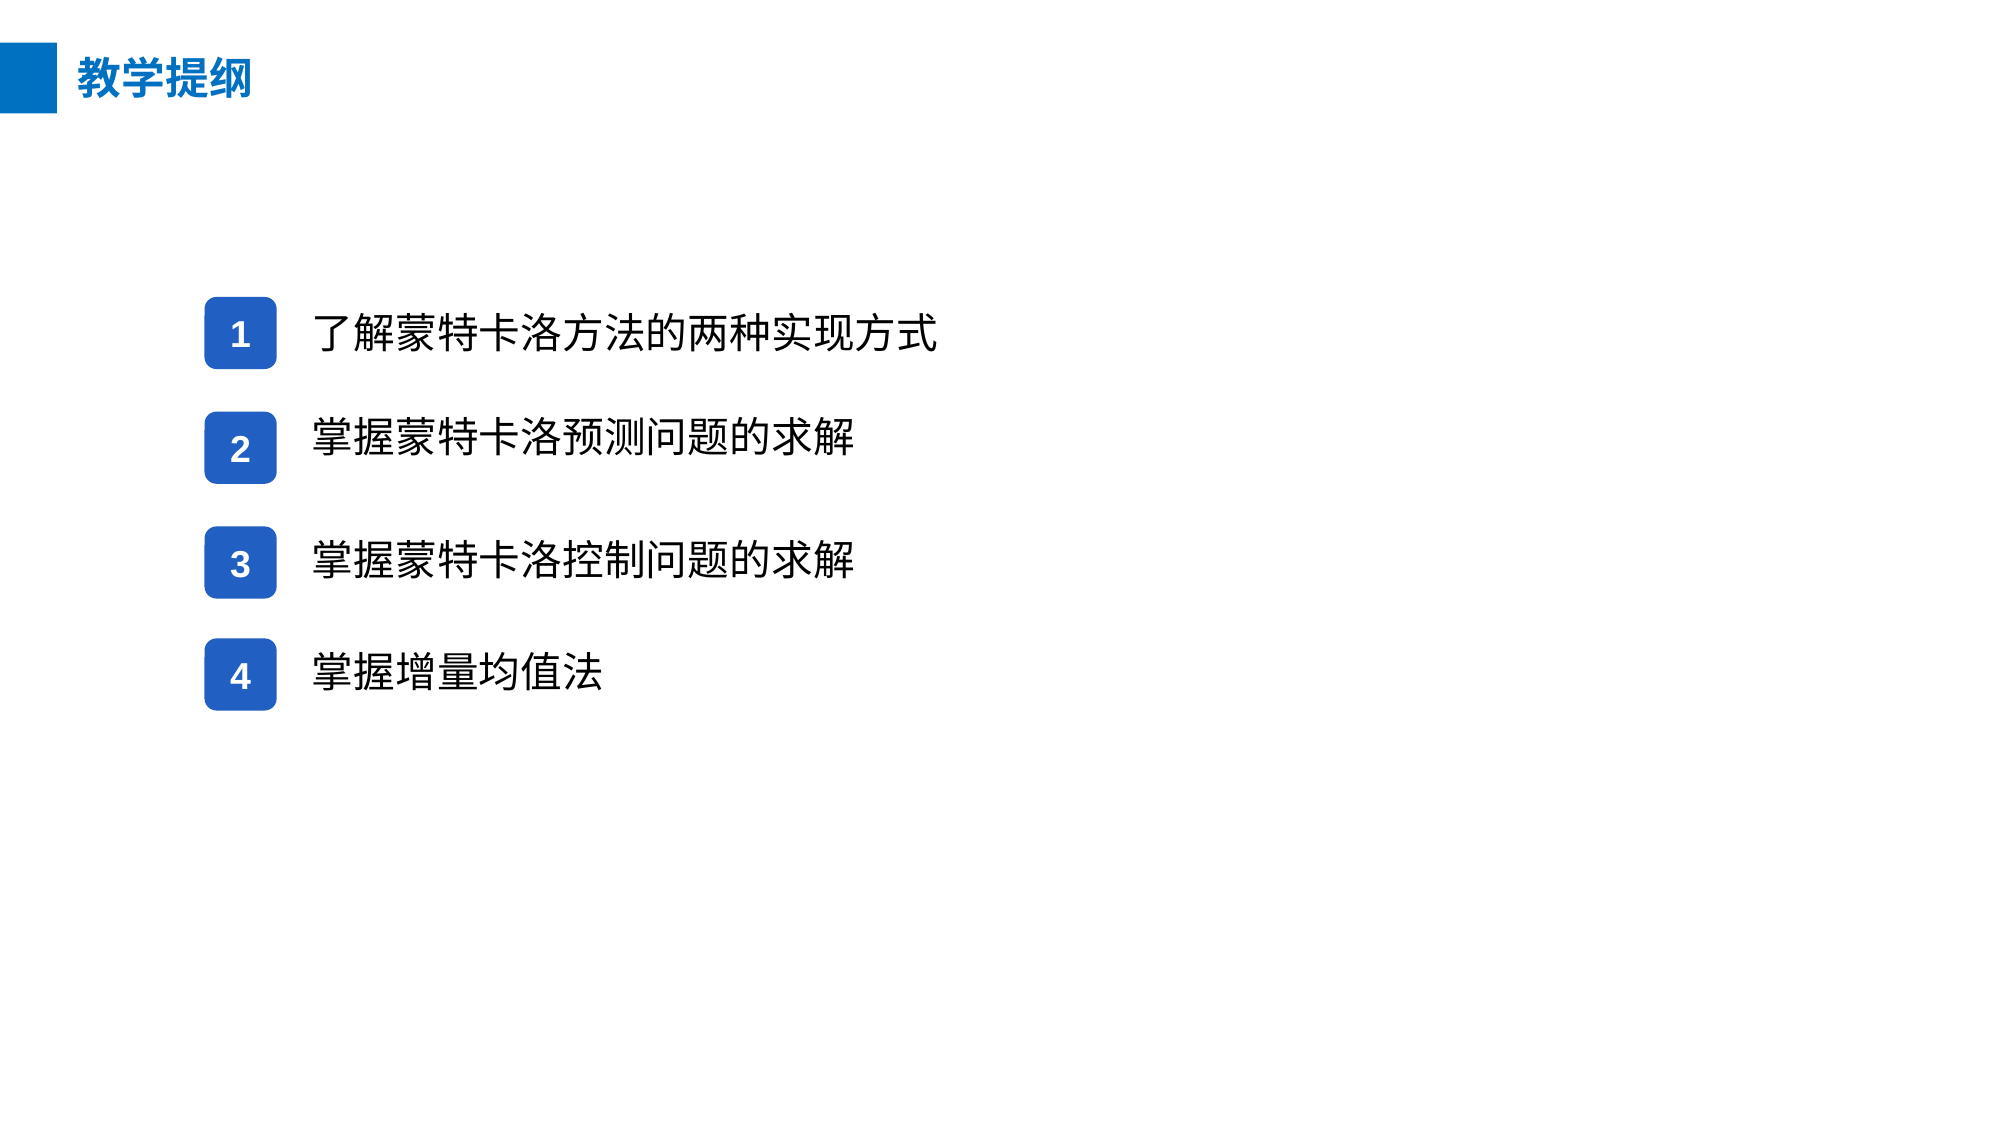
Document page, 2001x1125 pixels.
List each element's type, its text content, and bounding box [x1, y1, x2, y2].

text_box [204, 638, 1016, 755]
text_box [204, 526, 966, 638]
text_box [204, 296, 1039, 411]
text_box 掌握蒙特卡洛预测问题的求解 [297, 403, 1298, 559]
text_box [204, 411, 1071, 484]
list 教学提纲 [77, 49, 1588, 107]
